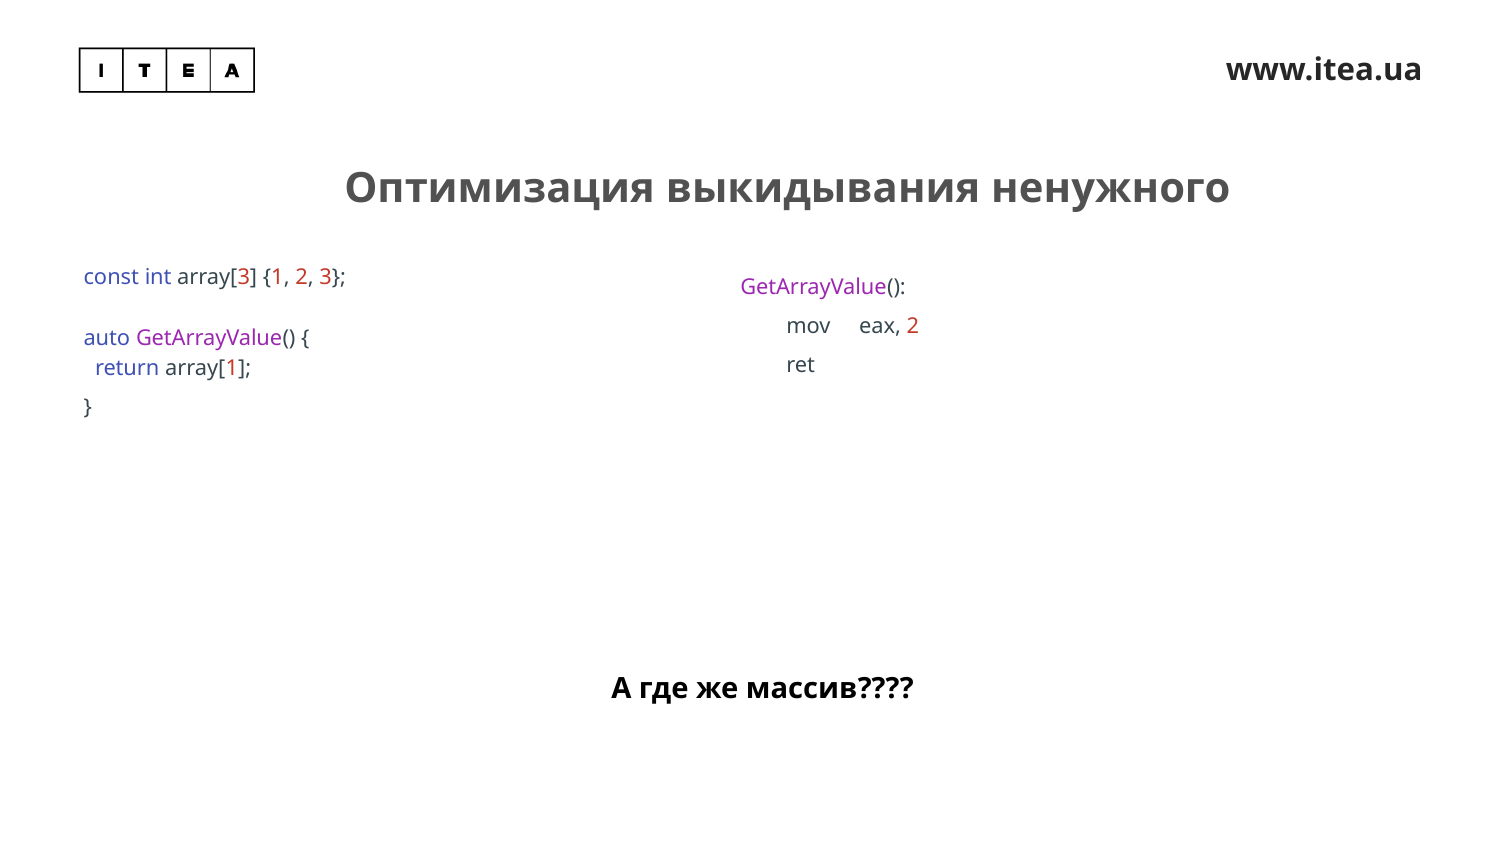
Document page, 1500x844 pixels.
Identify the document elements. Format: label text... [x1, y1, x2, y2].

list А где же массив???? [189, 656, 1337, 779]
title Оптимизация выкидывания ненужного [59, 116, 1441, 248]
text_box www.itea.ua [1172, 50, 1477, 86]
list const int array[3] {1, 2, 3}; auto GetArrayValue() { return array[1]; } [68, 251, 644, 593]
list GetArrayValue(): mov eax, 2 ret [725, 251, 1301, 593]
picture [57, 36, 273, 100]
